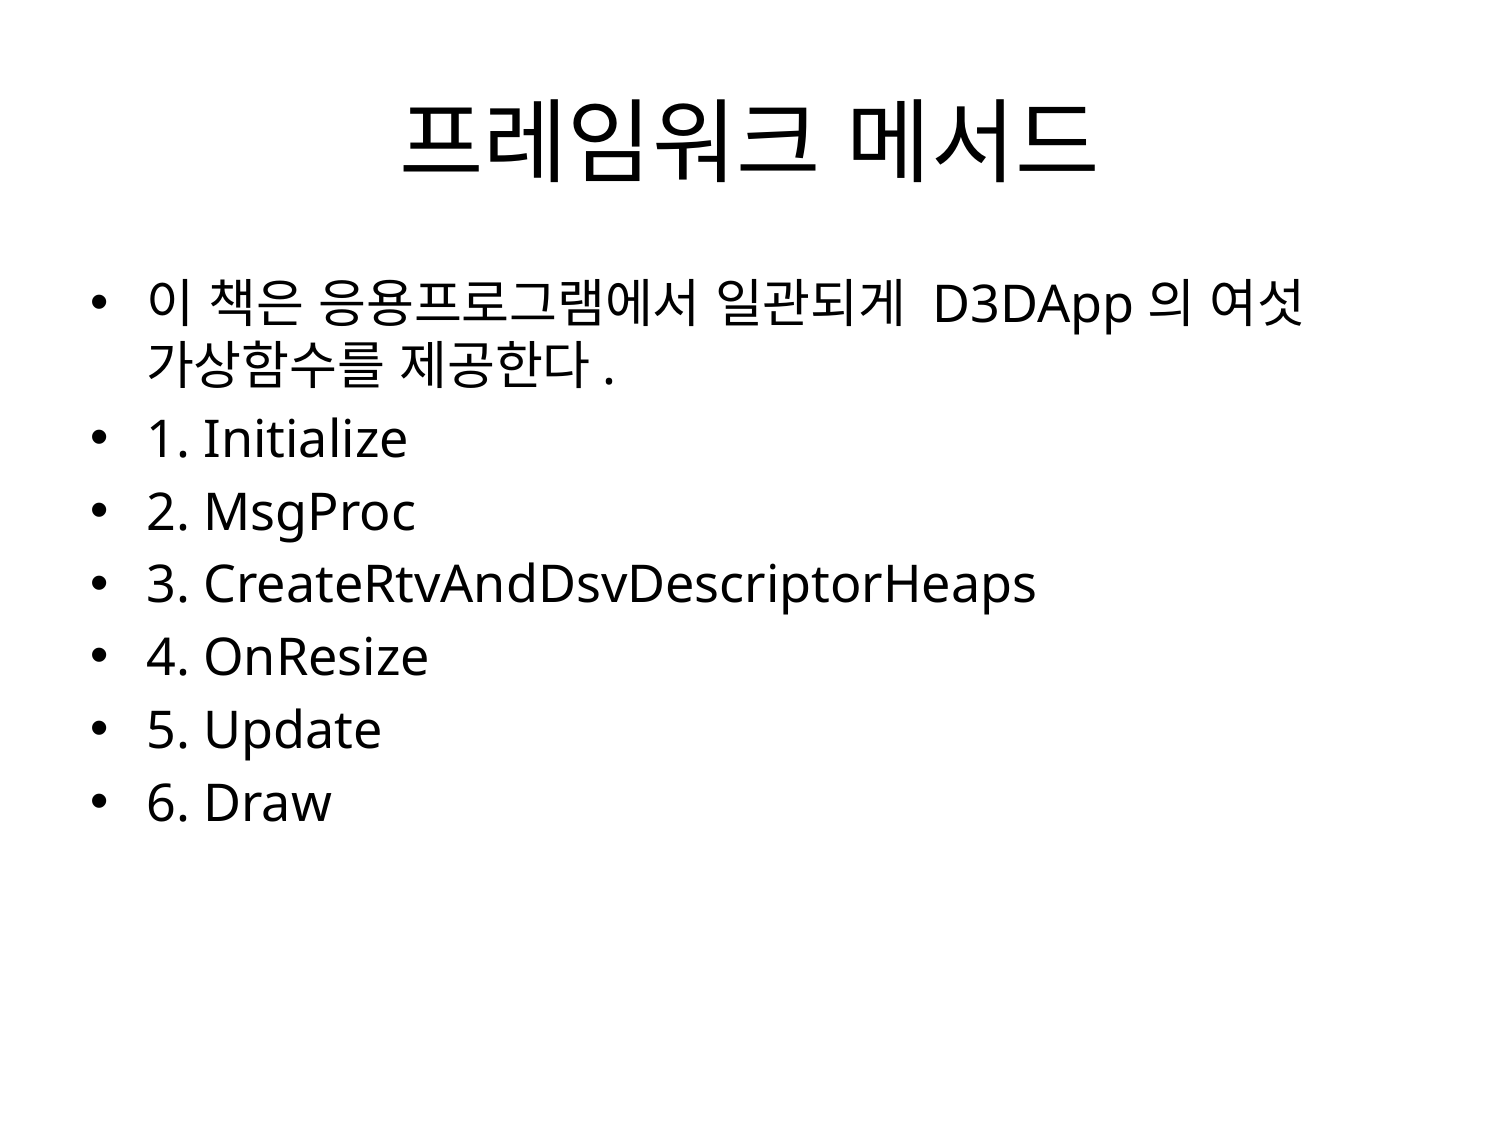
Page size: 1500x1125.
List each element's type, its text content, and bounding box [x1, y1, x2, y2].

title 프레임워크 메서드 [75, 45, 1425, 233]
list 이 책은 응용프로그램에서 일관되게 D3DApp의 여섯 가상함수를 제공한다. 1. Initialize 2. MsgProc 3. CreateRtvAndDsvDescriptorHeaps 4. OnResize 5. Update 6. Draw [75, 262, 1425, 1005]
